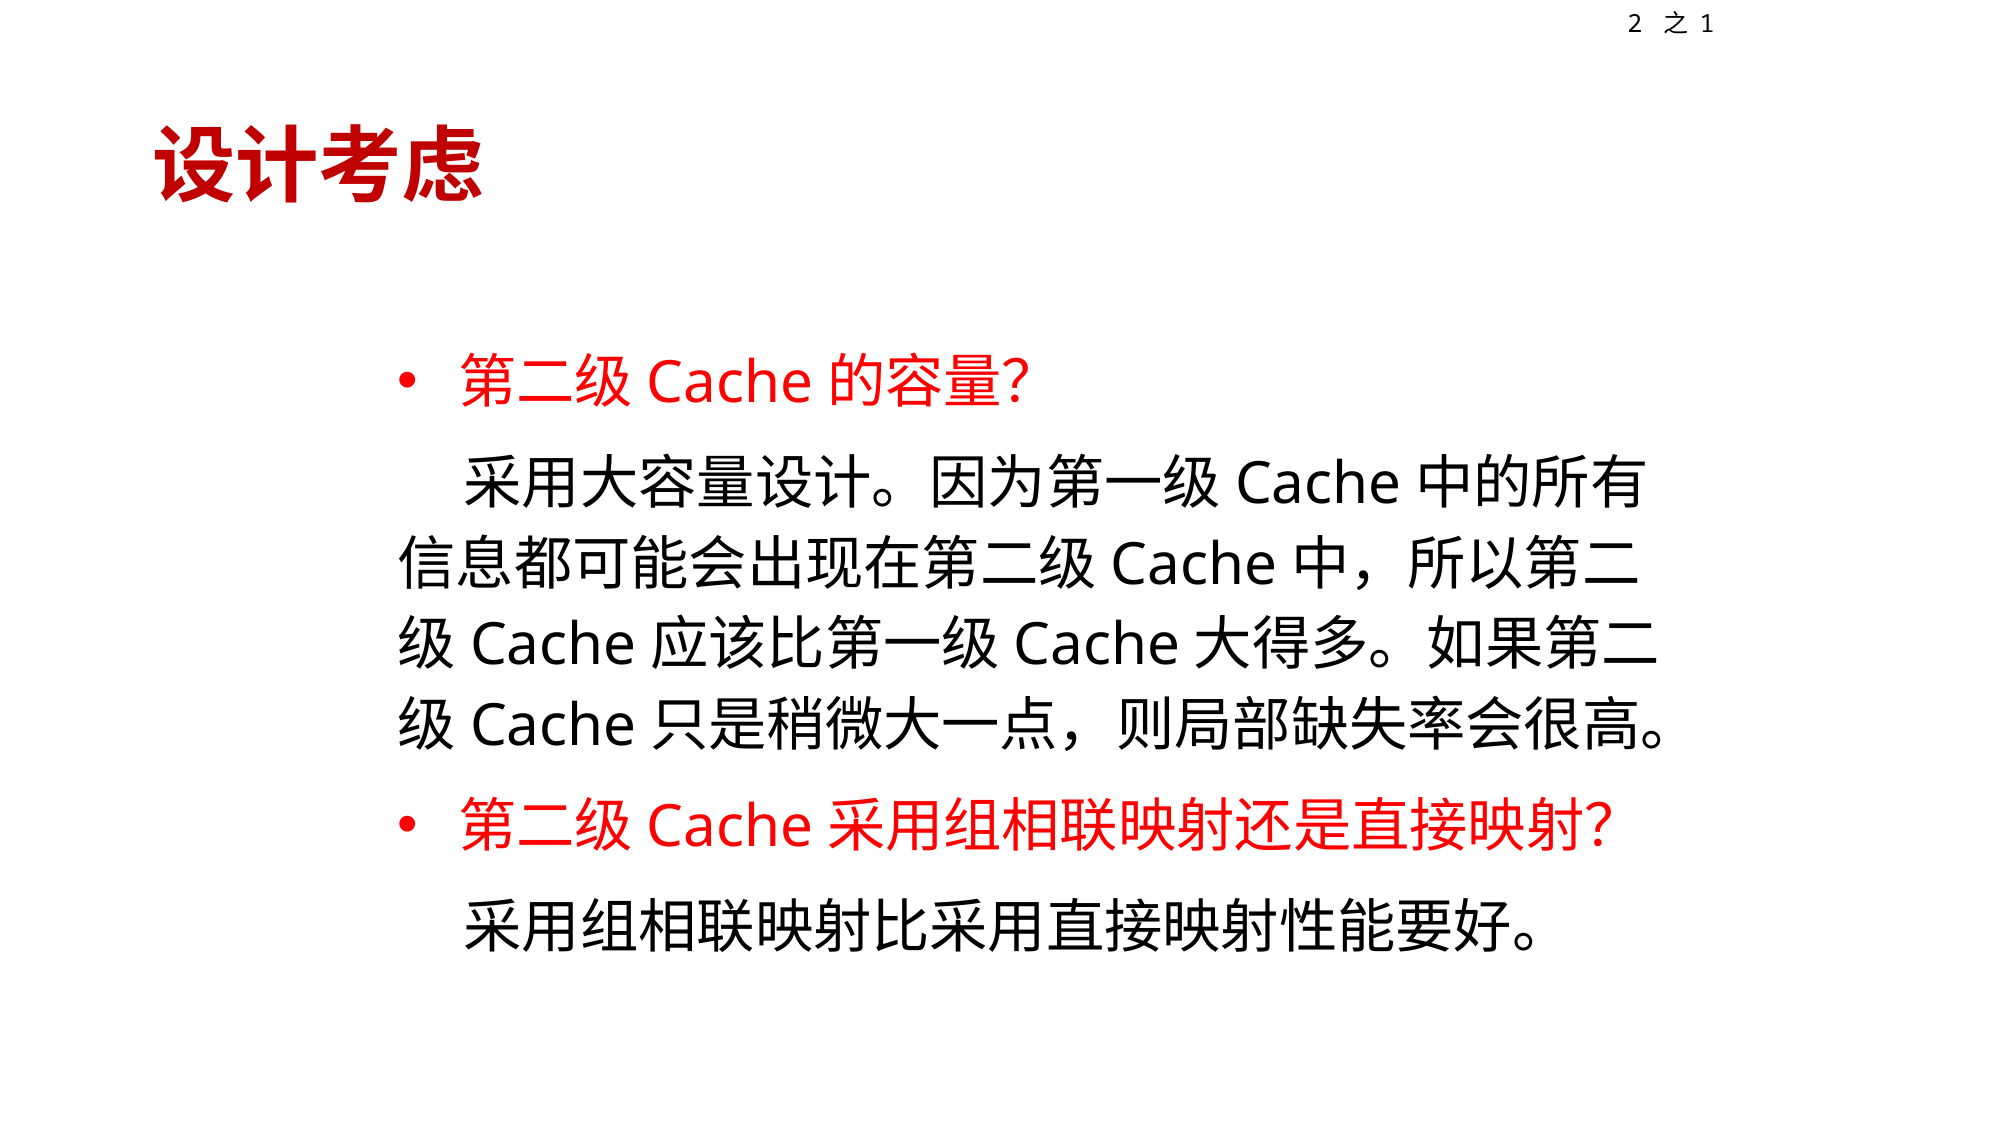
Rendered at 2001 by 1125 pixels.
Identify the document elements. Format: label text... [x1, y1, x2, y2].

text_box 2 之 1 [1612, 0, 1750, 46]
list 第二级Cache的容量？ 采用大容量设计。因为第一级Cache中的所有信息都可能会出现在第二级Cache中，所以第二级Cache应该比第一级Cache大得多。如果第二级Cache只是稍微大一点，则局部缺失率会很高。 第二级Cache采用组相联映射还是直接映射？ 采用组相联映射比采用直接映射性能要好。 [382, 326, 1689, 1050]
title 设计考虑 [137, 59, 1863, 278]
